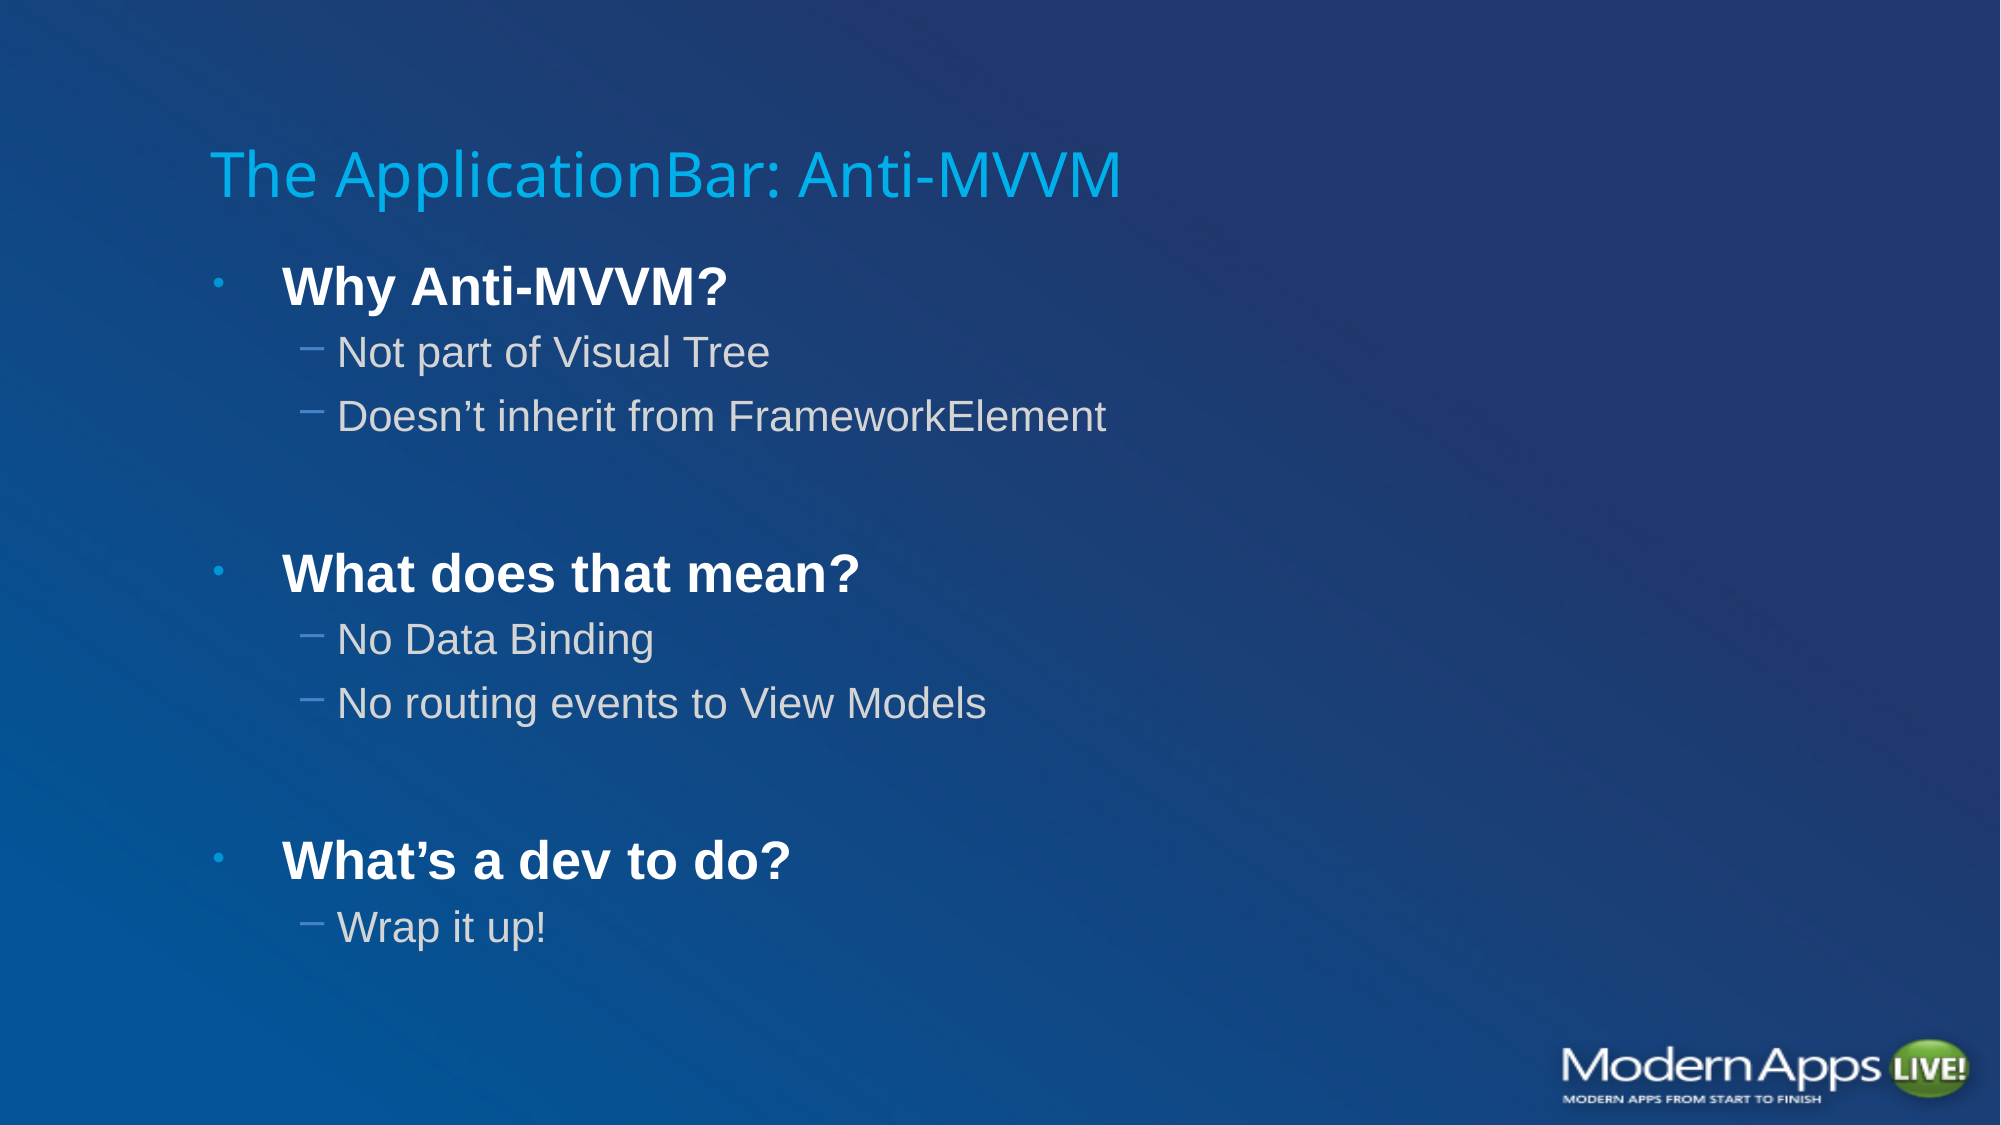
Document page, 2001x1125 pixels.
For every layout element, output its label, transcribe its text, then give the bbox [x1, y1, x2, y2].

list Why Anti-MVVM? Not part of Visual Tree Doesn’t inherit from FrameworkElement What does that mean? No Data Binding No routing events to View Models What’s a dev to do? Wrap it up! [196, 243, 1809, 1026]
title The ApplicationBar: Anti-MVVM [195, 21, 1808, 217]
picture [0, 0, 2001, 1125]
